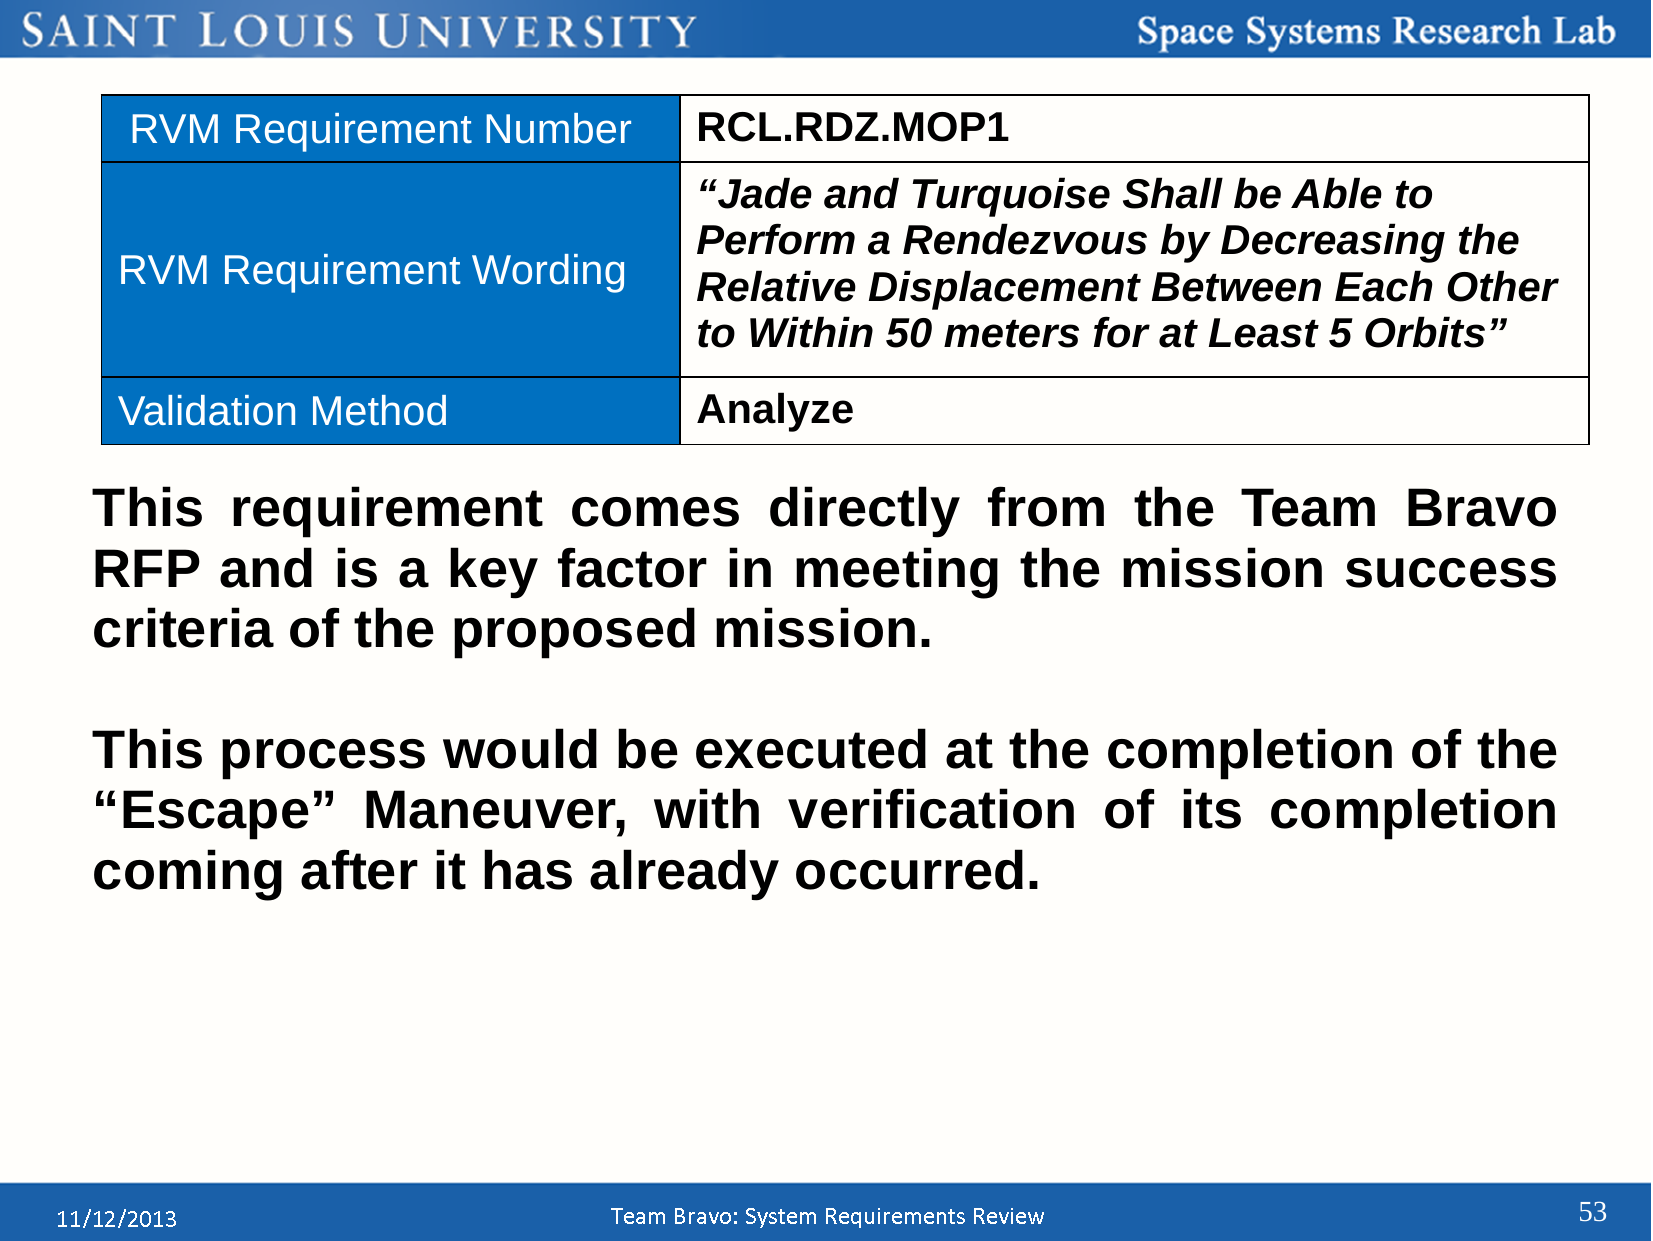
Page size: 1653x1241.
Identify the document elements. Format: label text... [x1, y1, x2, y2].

table_header RVM Requirement Number [102, 96, 679, 161]
table_cell Validation Method [102, 378, 679, 444]
slide_number 53 [1563, 1195, 1623, 1241]
text_box This requirement comes directly from the Team Bravo RFP and is a key factor in meeting the mission success criteria of the proposed mission. This process would be executed at the completion of the “Escape” Maneuver, with verification of its completion coming after it has already occurred. [76, 470, 1578, 910]
table_header RCL.RDZ.MOP1 [681, 96, 1588, 161]
table_cell “Jade and Turquoise Shall be Able to Perform a Rendezvous by Decreasing the Relative Displacement Between Each Other to Within 50 meters for at Least 5 Orbits” [681, 163, 1588, 376]
picture [0, 0, 1653, 1241]
table_cell RVM Requirement Wording [102, 163, 679, 376]
table_cell Analyze [681, 378, 1588, 444]
